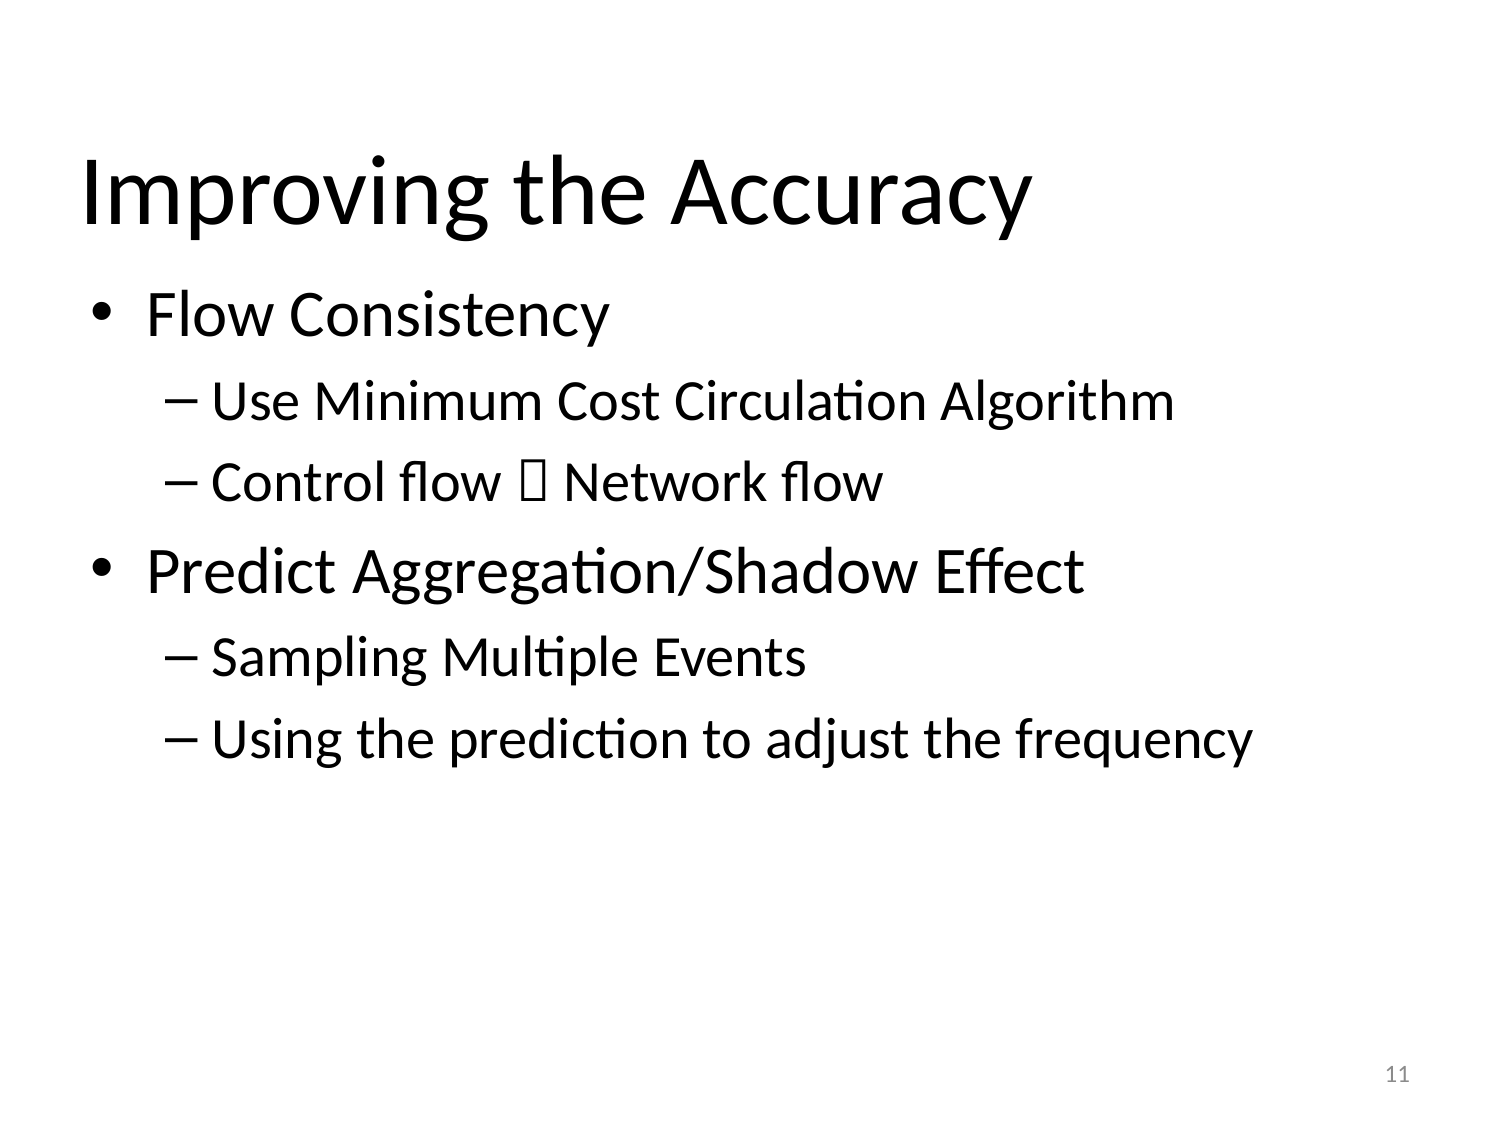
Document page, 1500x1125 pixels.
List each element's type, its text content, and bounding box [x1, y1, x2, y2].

slide_number 11 [1074, 1042, 1425, 1103]
list Flow Consistency Use Minimum Cost Circulation Algorithm Control flow  Network flow Predict Aggregation/Shadow Effect Sampling Multiple Events Using the prediction to adjust the frequency [75, 262, 1425, 1005]
title Improving the Accuracy [64, 91, 1415, 279]
